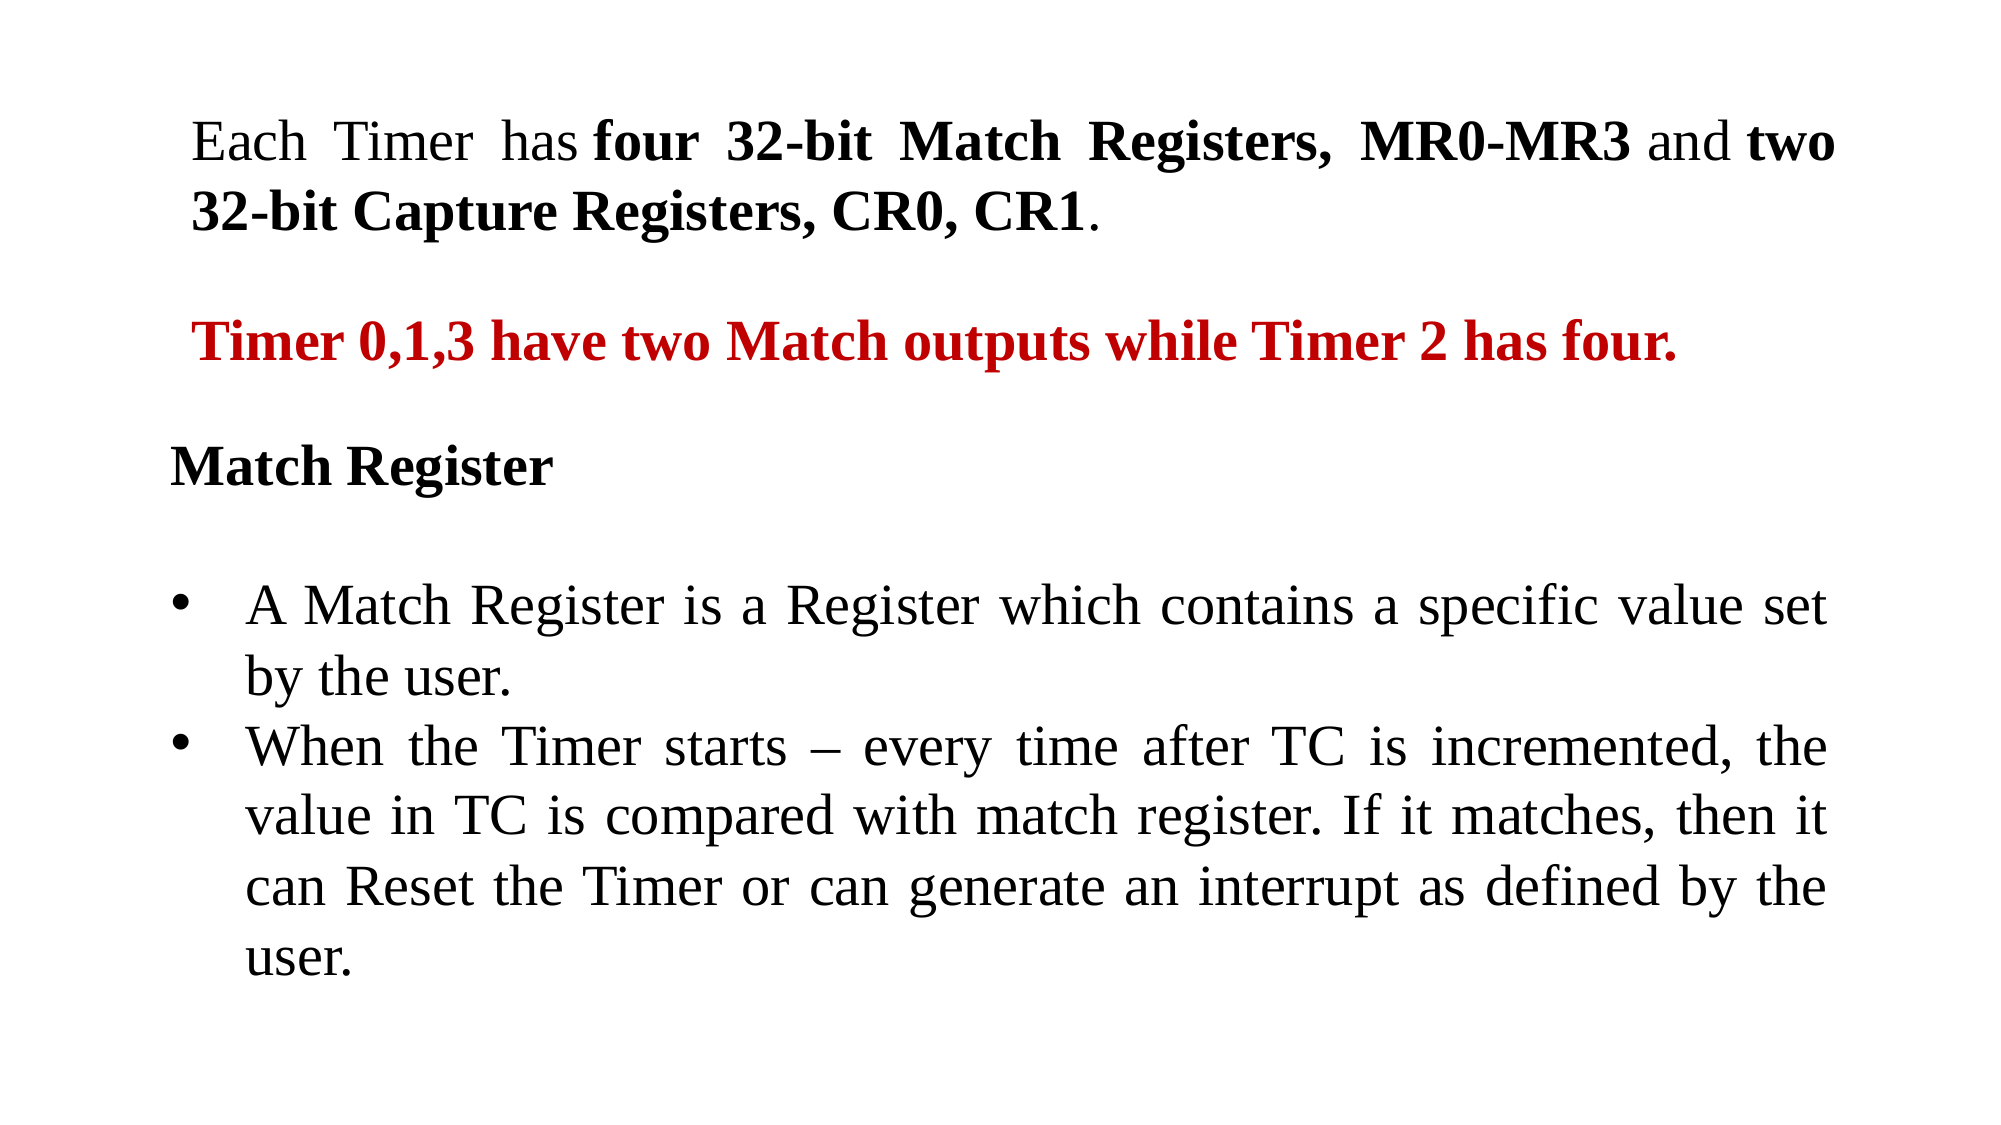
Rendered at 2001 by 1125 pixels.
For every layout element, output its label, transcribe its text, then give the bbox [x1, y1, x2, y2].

text_box Each Timer has four 32-bit Match Registers, MR0-MR3 and two 32-bit Capture Registers, CR0, CR1. Timer 0,1,3 have two Match outputs while Timer 2 has four. [176, 94, 1852, 380]
text_box Match Register A Match Register is a Register which contains a specific value set by the user. When the Timer starts – every time after TC is incremented, the value in TC is compared with match register. If it matches, then it can Reset the Timer or can generate an interrupt as defined by the user. [155, 419, 1844, 994]
